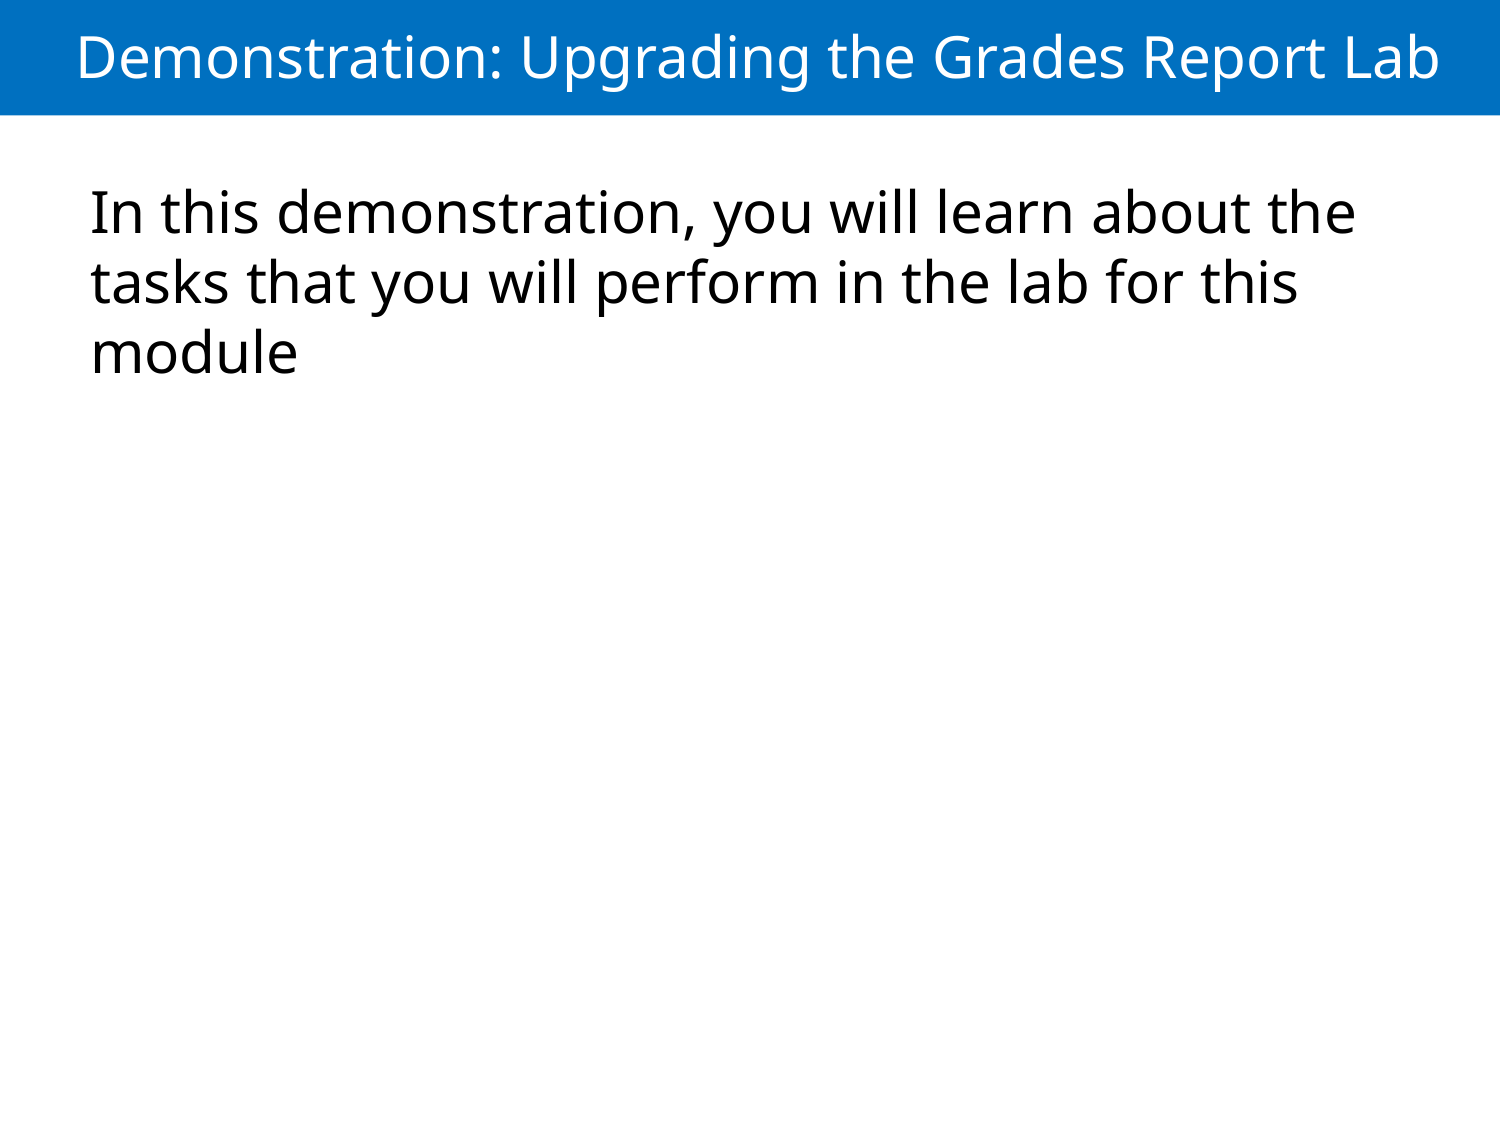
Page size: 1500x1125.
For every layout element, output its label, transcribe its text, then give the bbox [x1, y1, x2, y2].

text_box In this demonstration, you will learn about the tasks that you will perform in the lab for this module [75, 167, 1408, 1012]
title Demonstration: Upgrading the Grades Report Lab [75, 0, 1487, 122]
